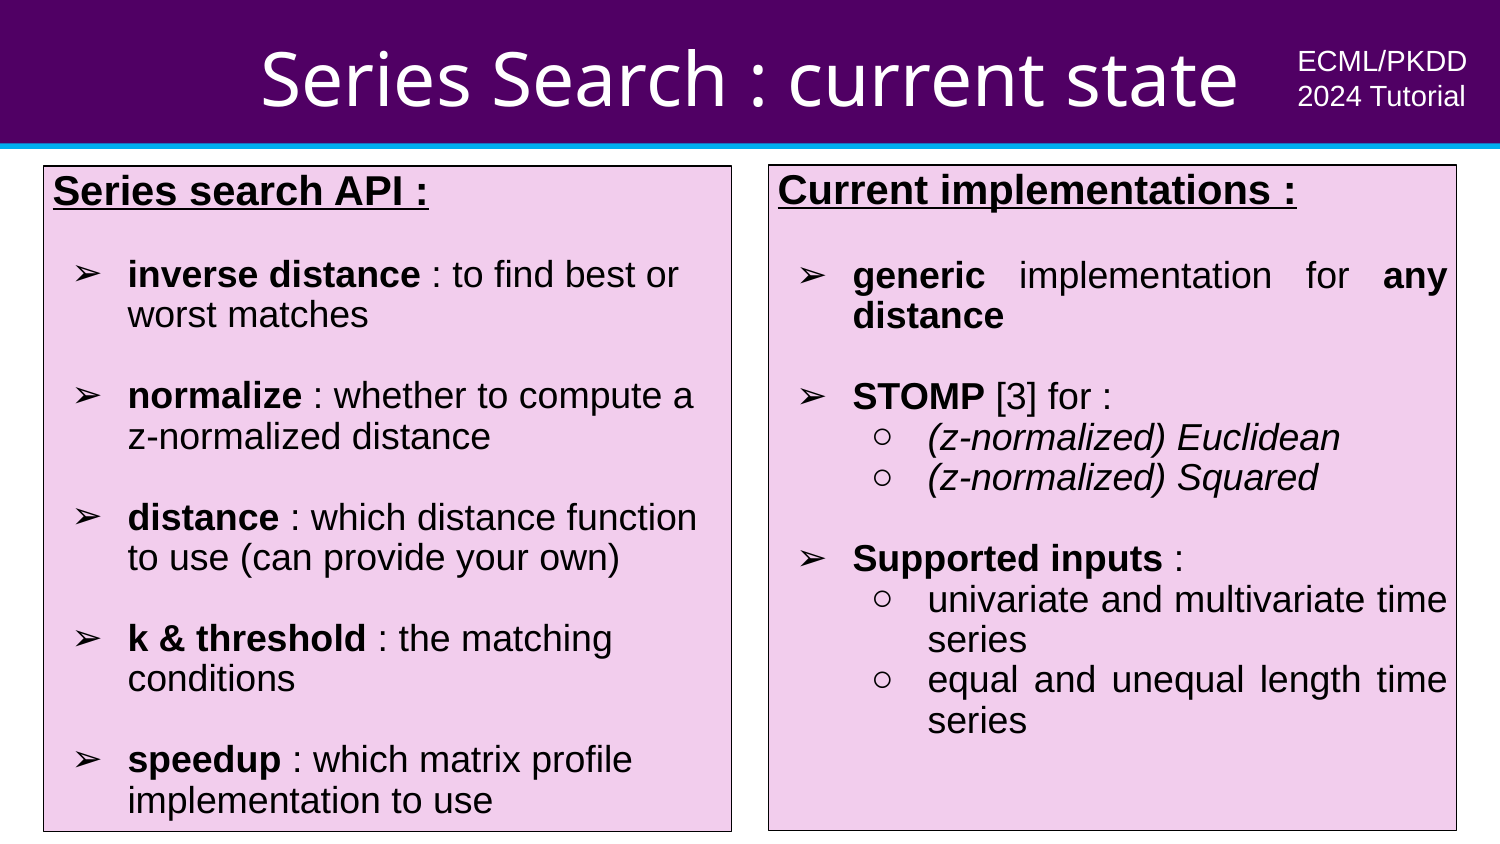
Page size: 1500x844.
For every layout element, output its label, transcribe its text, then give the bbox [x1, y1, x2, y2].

text_box ECML/PKDD 2024 Tutorial [1282, 35, 1500, 116]
text_box Current implementations : generic implementation for any distance STOMP [3] for : (z-normalized) Euclidean (z-normalized) Squared Supported inputs : univariate and multivariate time series equal and unequal length time series [768, 165, 1457, 831]
text_box Series search API : inverse distance : to find best or worst matches normalize : whether to compute a z-normalized distance distance : which distance function to use (can provide your own) k & threshold : the matching conditions speedup : which matrix profile implementation to use [43, 166, 732, 832]
text_box [1112, 807, 1500, 844]
text_box Series Search : current state [159, 23, 1341, 213]
